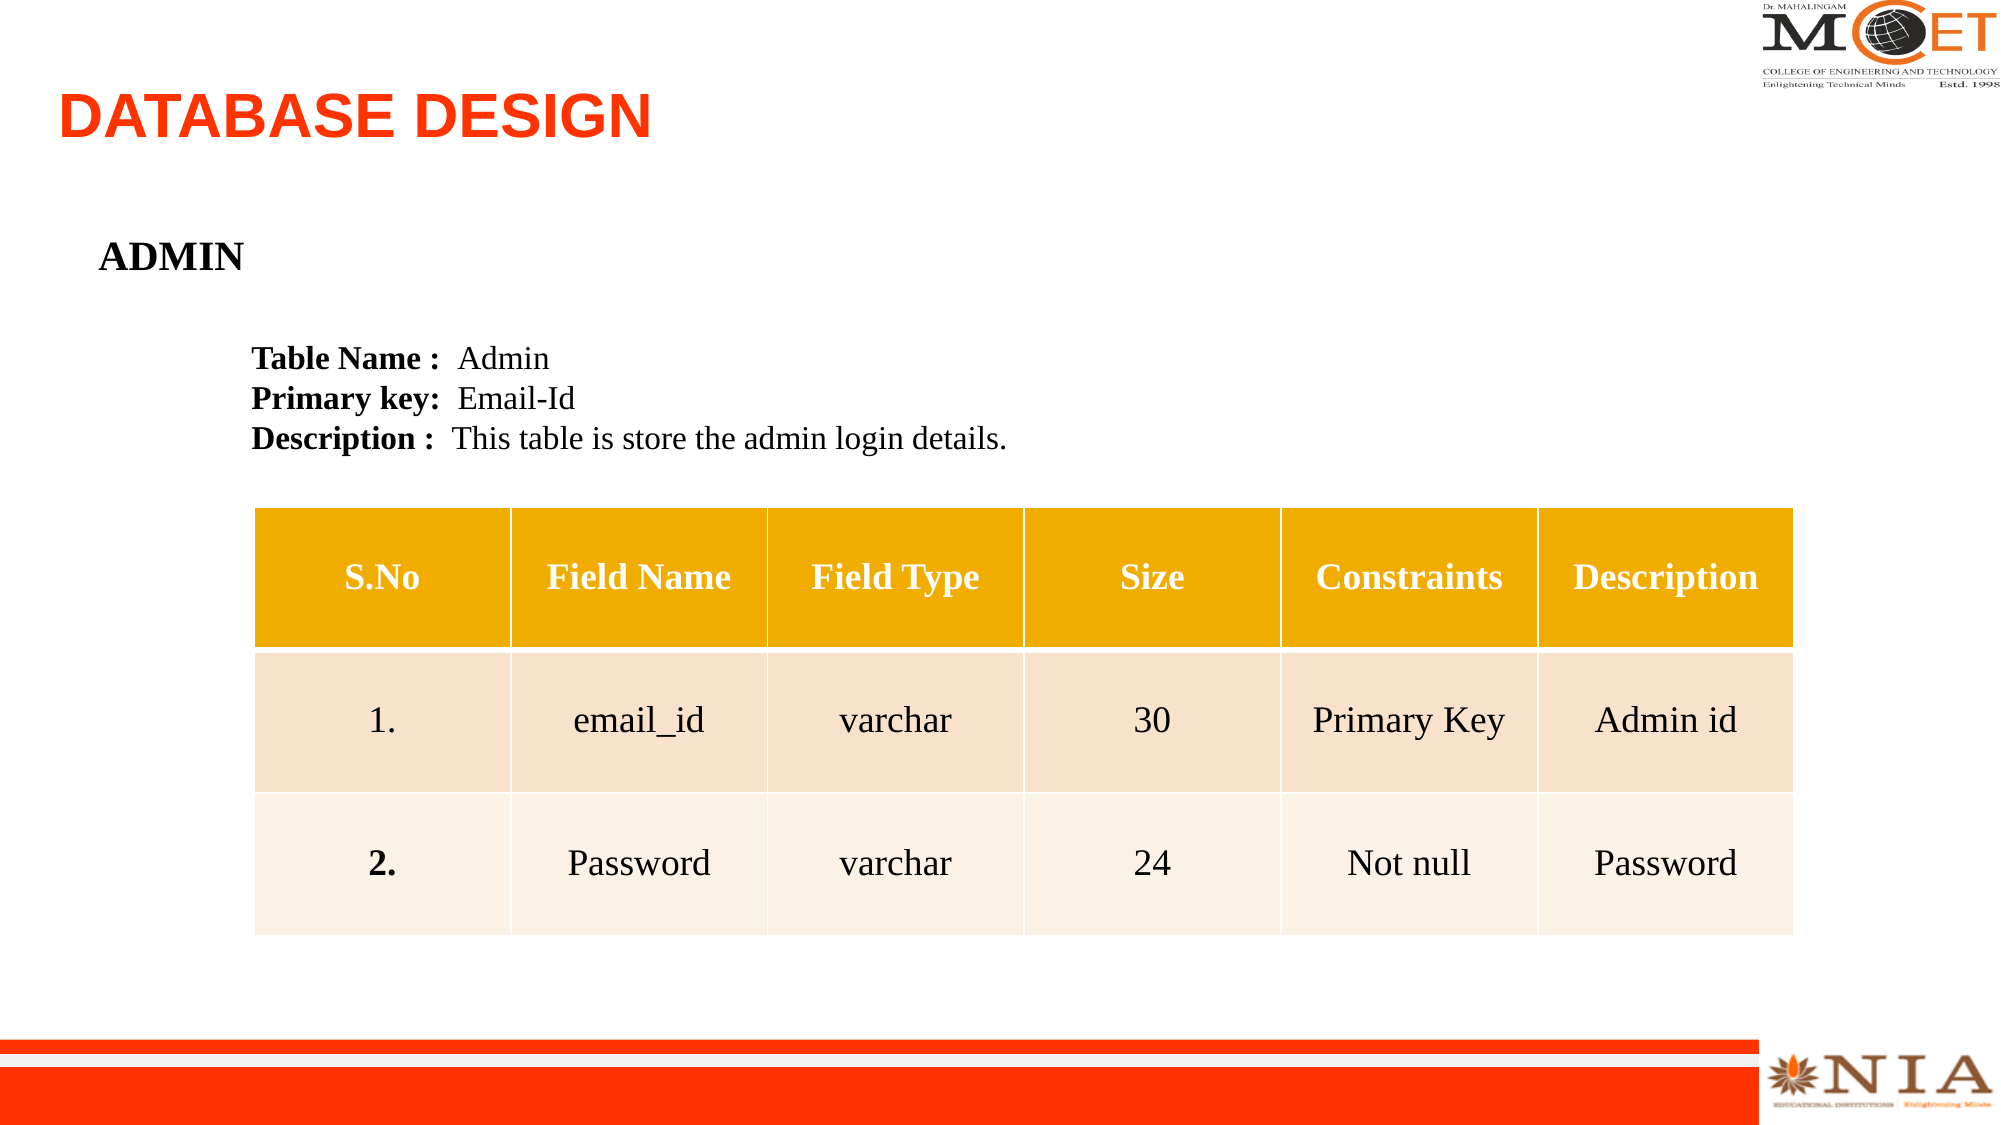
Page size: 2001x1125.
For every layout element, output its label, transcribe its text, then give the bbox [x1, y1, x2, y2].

table_cell varchar [768, 653, 1023, 792]
table_cell 24 [1025, 794, 1280, 935]
table_header Field Type [768, 508, 1023, 647]
table_header Description [1539, 508, 1793, 647]
table_cell 2. [255, 794, 510, 935]
title DATABASE DESIGN [37, 54, 1622, 180]
table_cell Not null [1282, 794, 1537, 935]
table_cell Primary Key [1282, 653, 1537, 792]
text_box Table Name : Admin Primary key: Email-Id Description : This table is store the admin login details. [236, 329, 1346, 464]
text_box ADMIN [83, 221, 339, 287]
table_cell Password [512, 794, 767, 935]
table_cell Admin id [1539, 653, 1793, 792]
table_header Constraints [1282, 508, 1537, 647]
picture [1759, 1035, 2000, 1125]
table_cell Password [1539, 794, 1793, 935]
table_cell 30 [1025, 653, 1280, 792]
table_header Field Name [512, 508, 767, 647]
table_cell varchar [768, 794, 1023, 935]
table_header S.No [255, 508, 510, 647]
table_cell 1. [255, 653, 510, 792]
table_cell email_id [512, 653, 767, 792]
picture [1761, 0, 2000, 90]
table_header Size [1025, 508, 1280, 647]
